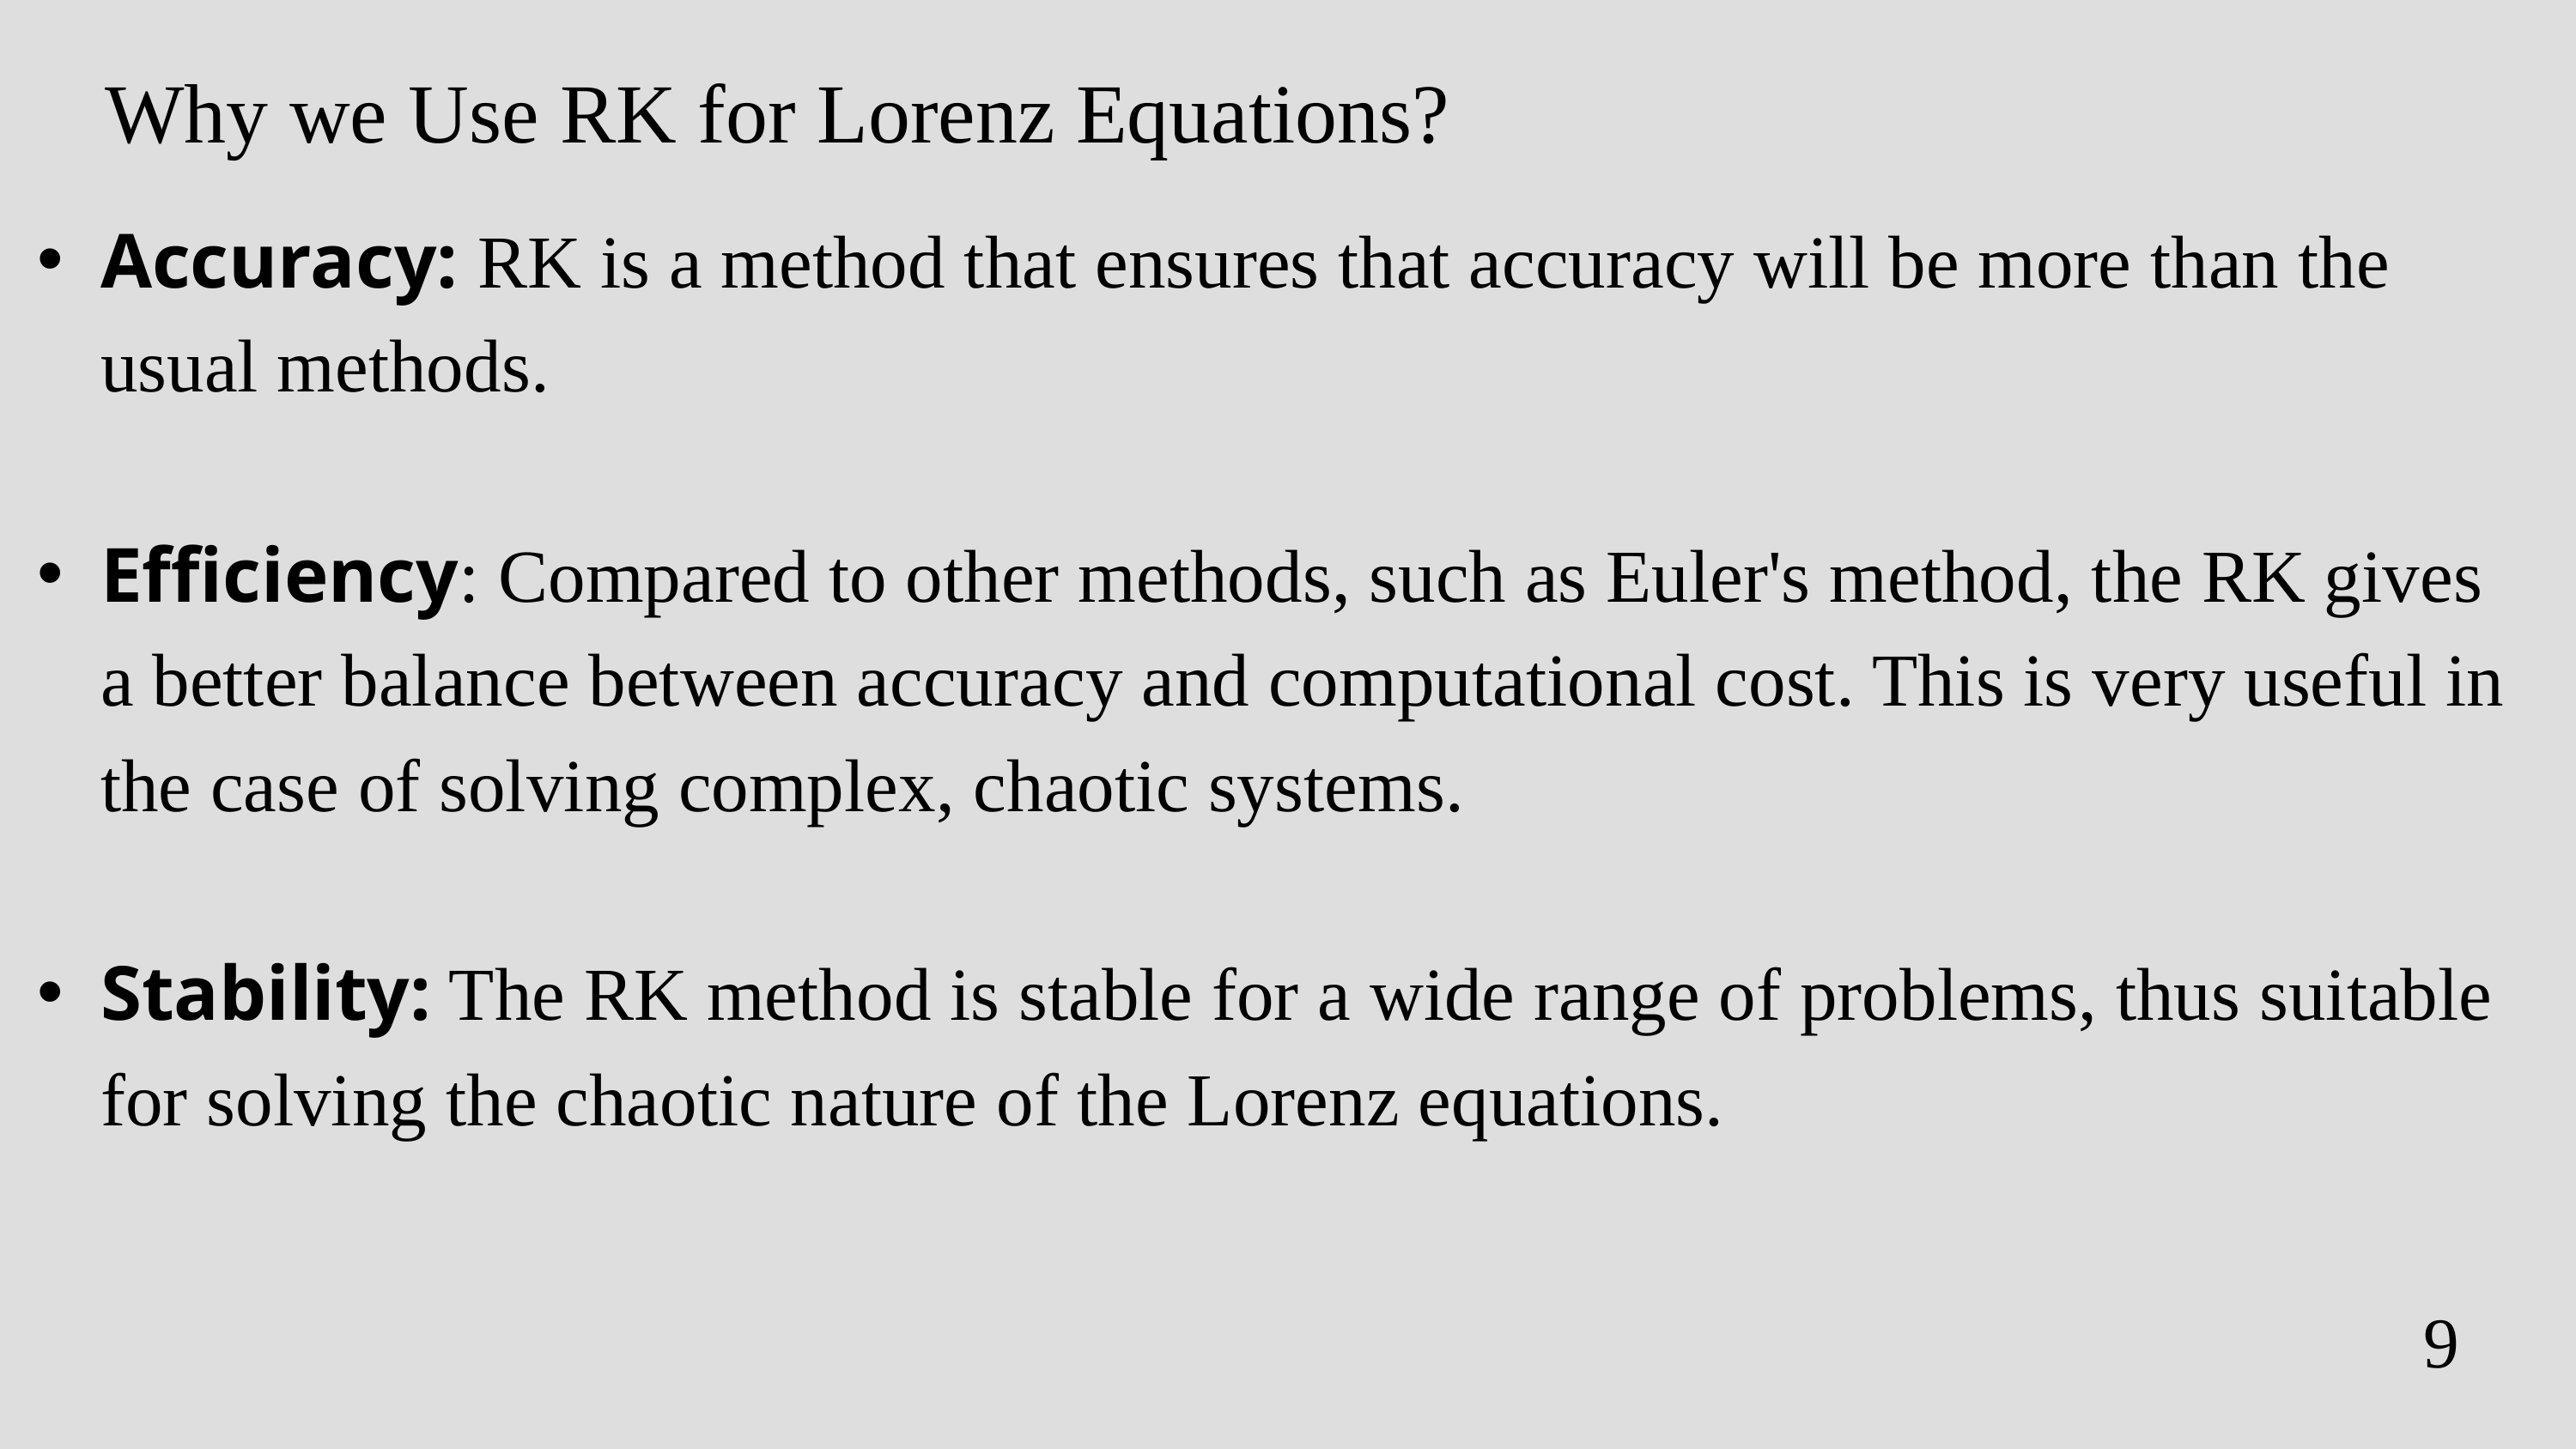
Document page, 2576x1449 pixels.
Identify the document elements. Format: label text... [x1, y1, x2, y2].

text_box 9 [2423, 1282, 2460, 1383]
text_box Accuracy: RK is a method that ensures that accuracy will be more than the usual methods. Efficiency: Compared to other methods, such as Euler's method, the RK gives a better balance between accuracy and computational cost. This is very useful in the case of solving complex, chaotic systems. Stability: The RK method is stable for a wide range of problems, thus suitable for solving the chaotic nature of the Lorenz equations. [0, 197, 2530, 1141]
text_box Why we Use RK for Lorenz Equations? [64, 42, 1493, 161]
